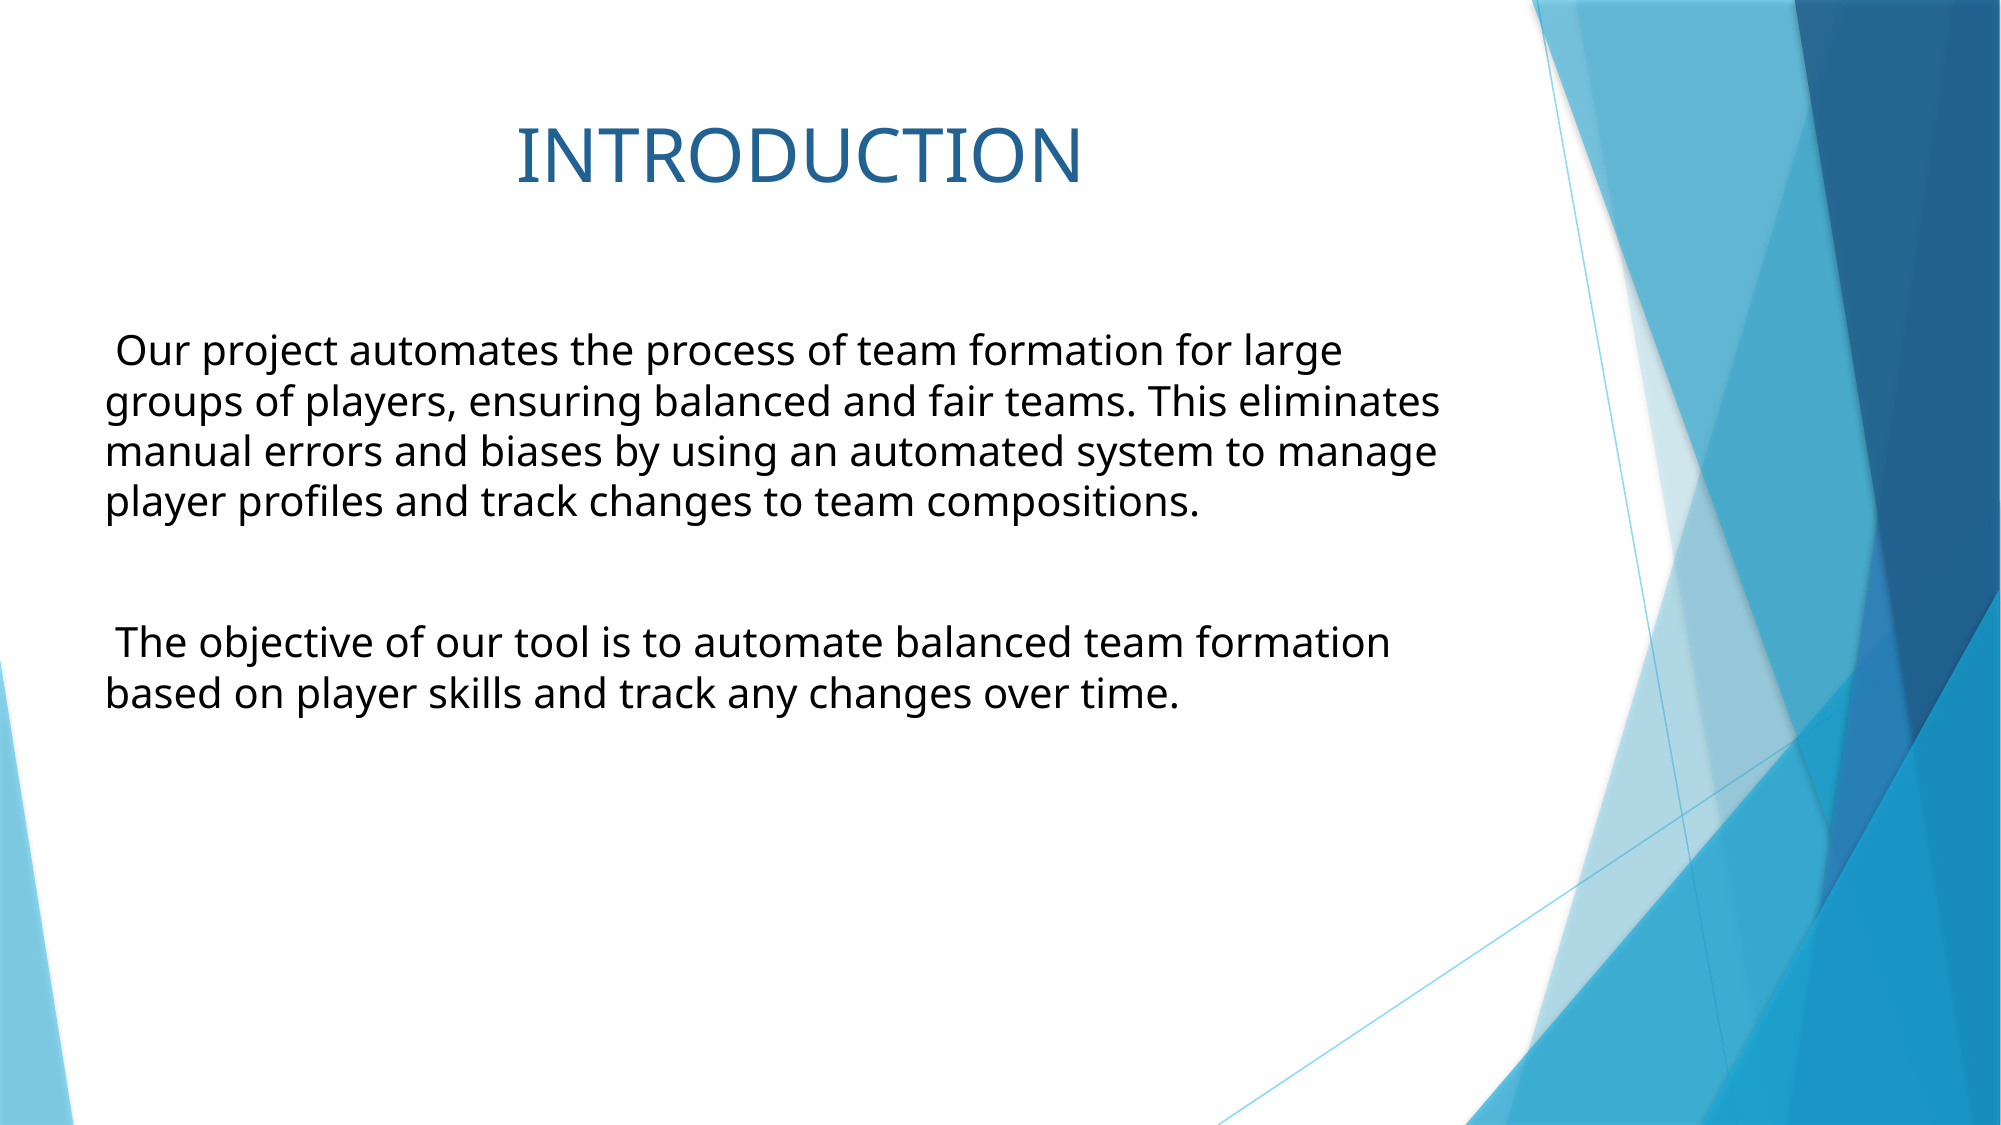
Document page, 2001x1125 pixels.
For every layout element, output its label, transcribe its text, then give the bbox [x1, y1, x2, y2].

title INTRODUCTION [111, 99, 1522, 317]
list Our project automates the process of team formation for large groups of players, ensuring balanced and fair teams. This eliminates manual errors and biases by using an automated system to manage player profiles and track changes to team compositions. The objective of our tool is to automate balanced team formation based on player skills and track any changes over time. [89, 316, 1500, 942]
